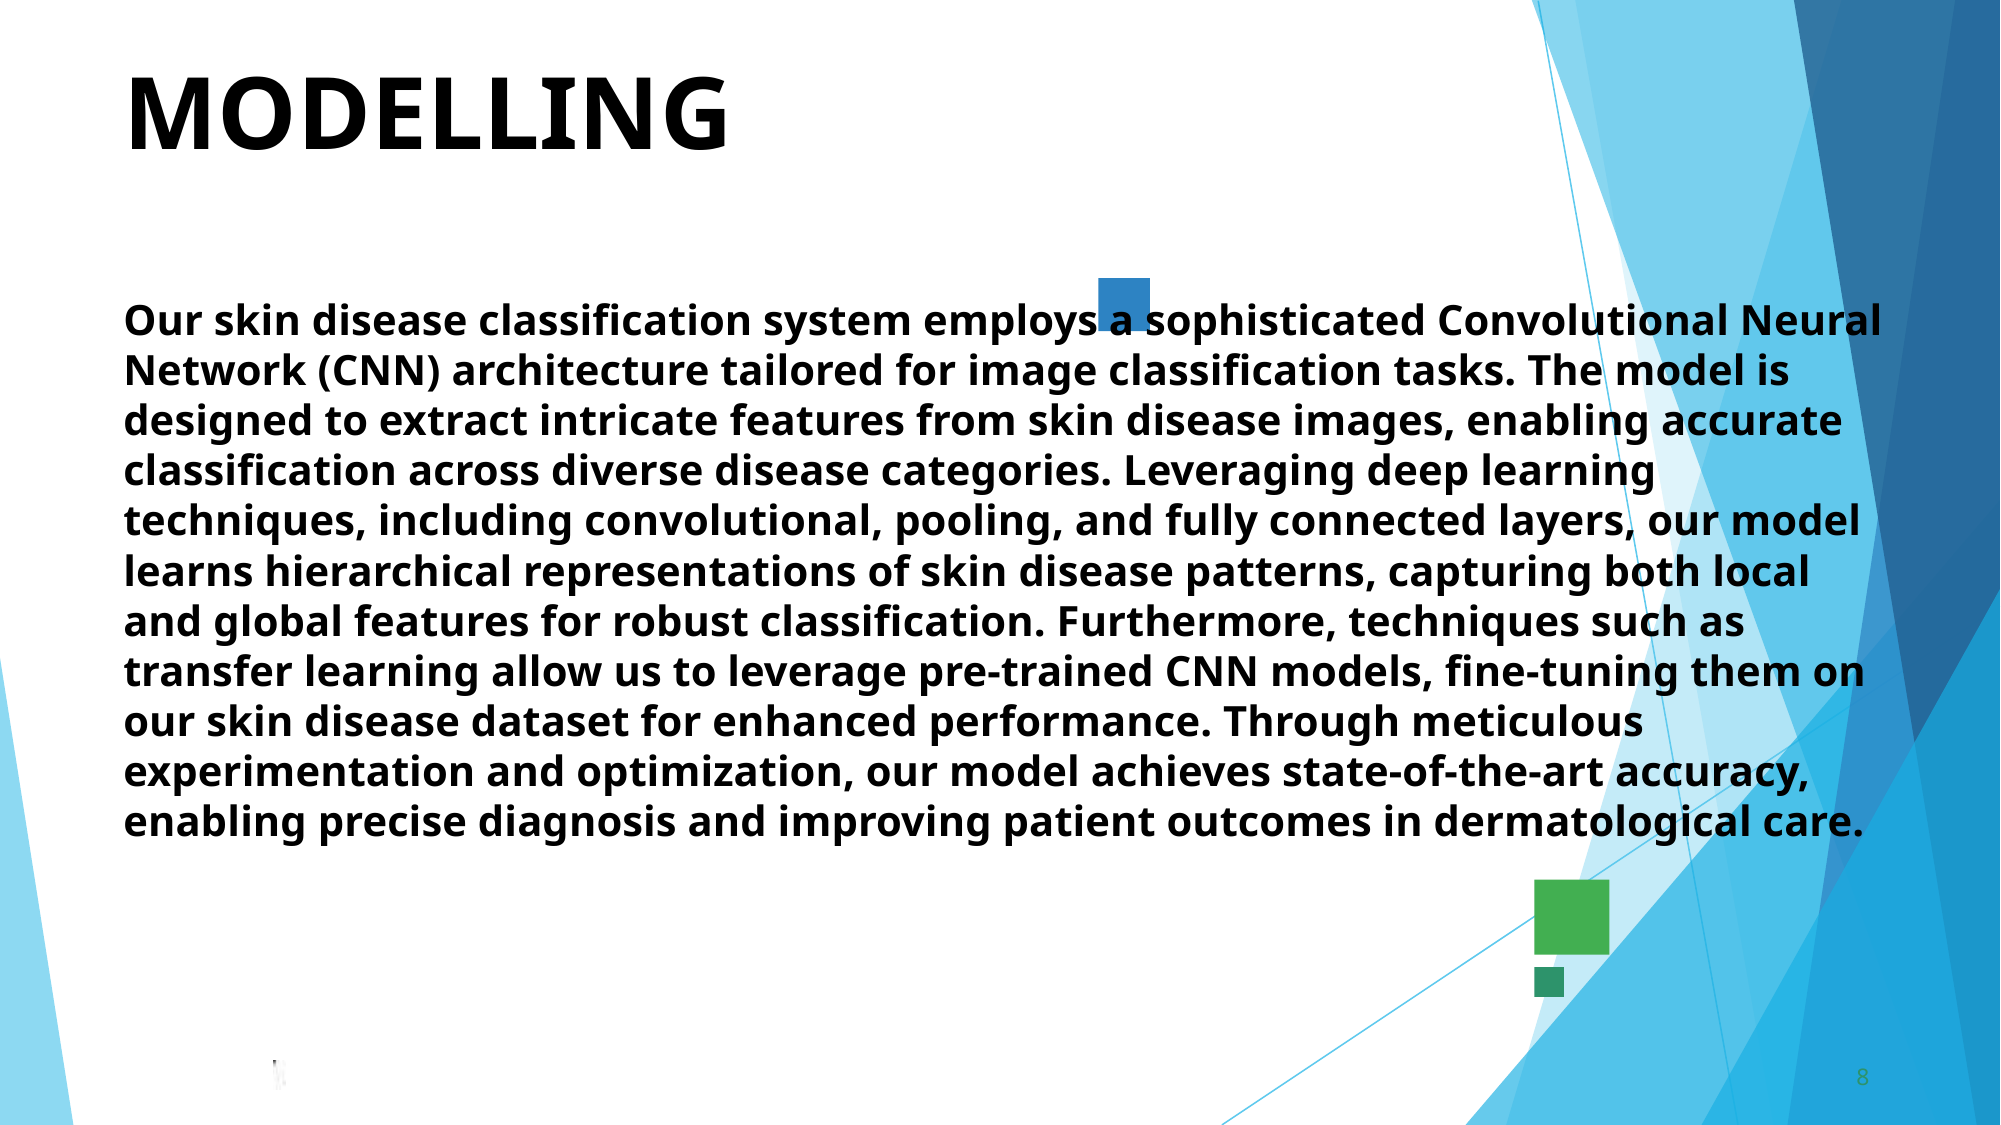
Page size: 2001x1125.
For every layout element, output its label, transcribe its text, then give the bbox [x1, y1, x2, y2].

text_box MODELLING Our skin disease classification system employs a sophisticated Convolutional Neural Network (CNN) architecture tailored for image classification tasks. The model is designed to extract intricate features from skin disease images, enabling accurate classification across diverse disease categories. Leveraging deep learning techniques, including convolutional, pooling, and fully connected layers, our model learns hierarchical representations of skin disease patterns, capturing both local and global features for robust classification. Furthermore, techniques such as transfer learning allow us to leverage pre-trained CNN models, fine-tuning them on our skin disease dataset for enhanced performance. Through meticulous experimentation and optimization, our model achieves state-of-the-art accuracy, enabling precise diagnosis and improving patient outcomes in dermatological care. [121, 47, 1890, 1125]
picture [273, 1060, 287, 1091]
